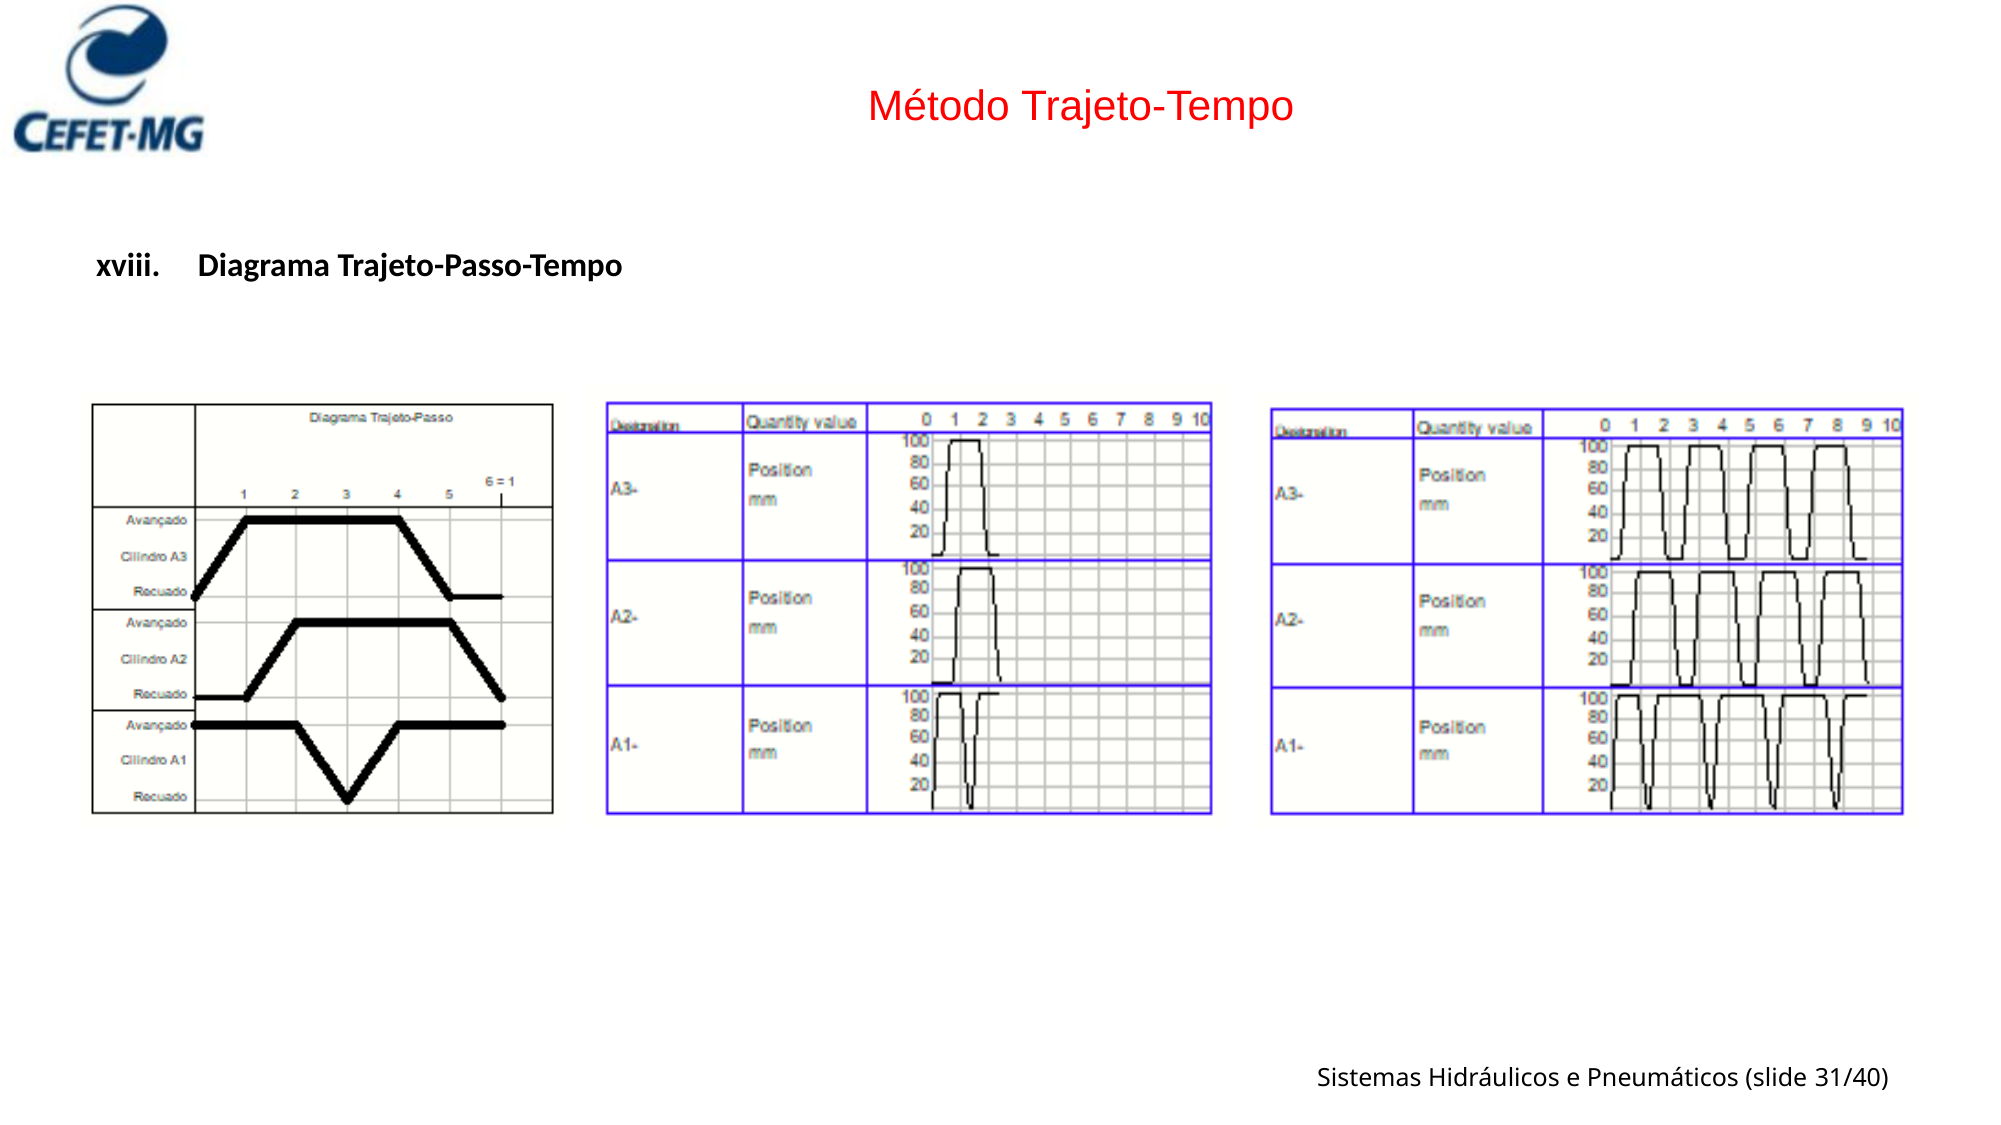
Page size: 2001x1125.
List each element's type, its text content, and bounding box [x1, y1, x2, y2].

picture [1254, 393, 1919, 829]
text_box xviii. Diagrama Trajeto-Passo-Tempo [81, 233, 1082, 291]
title Método Trajeto-Tempo [258, 44, 1904, 137]
picture [588, 384, 1227, 829]
picture [2, 0, 214, 163]
footer Sistemas Hidráulicos e Pneumáticos (slide 31/40) [1197, 1059, 1904, 1103]
picture [81, 393, 565, 829]
